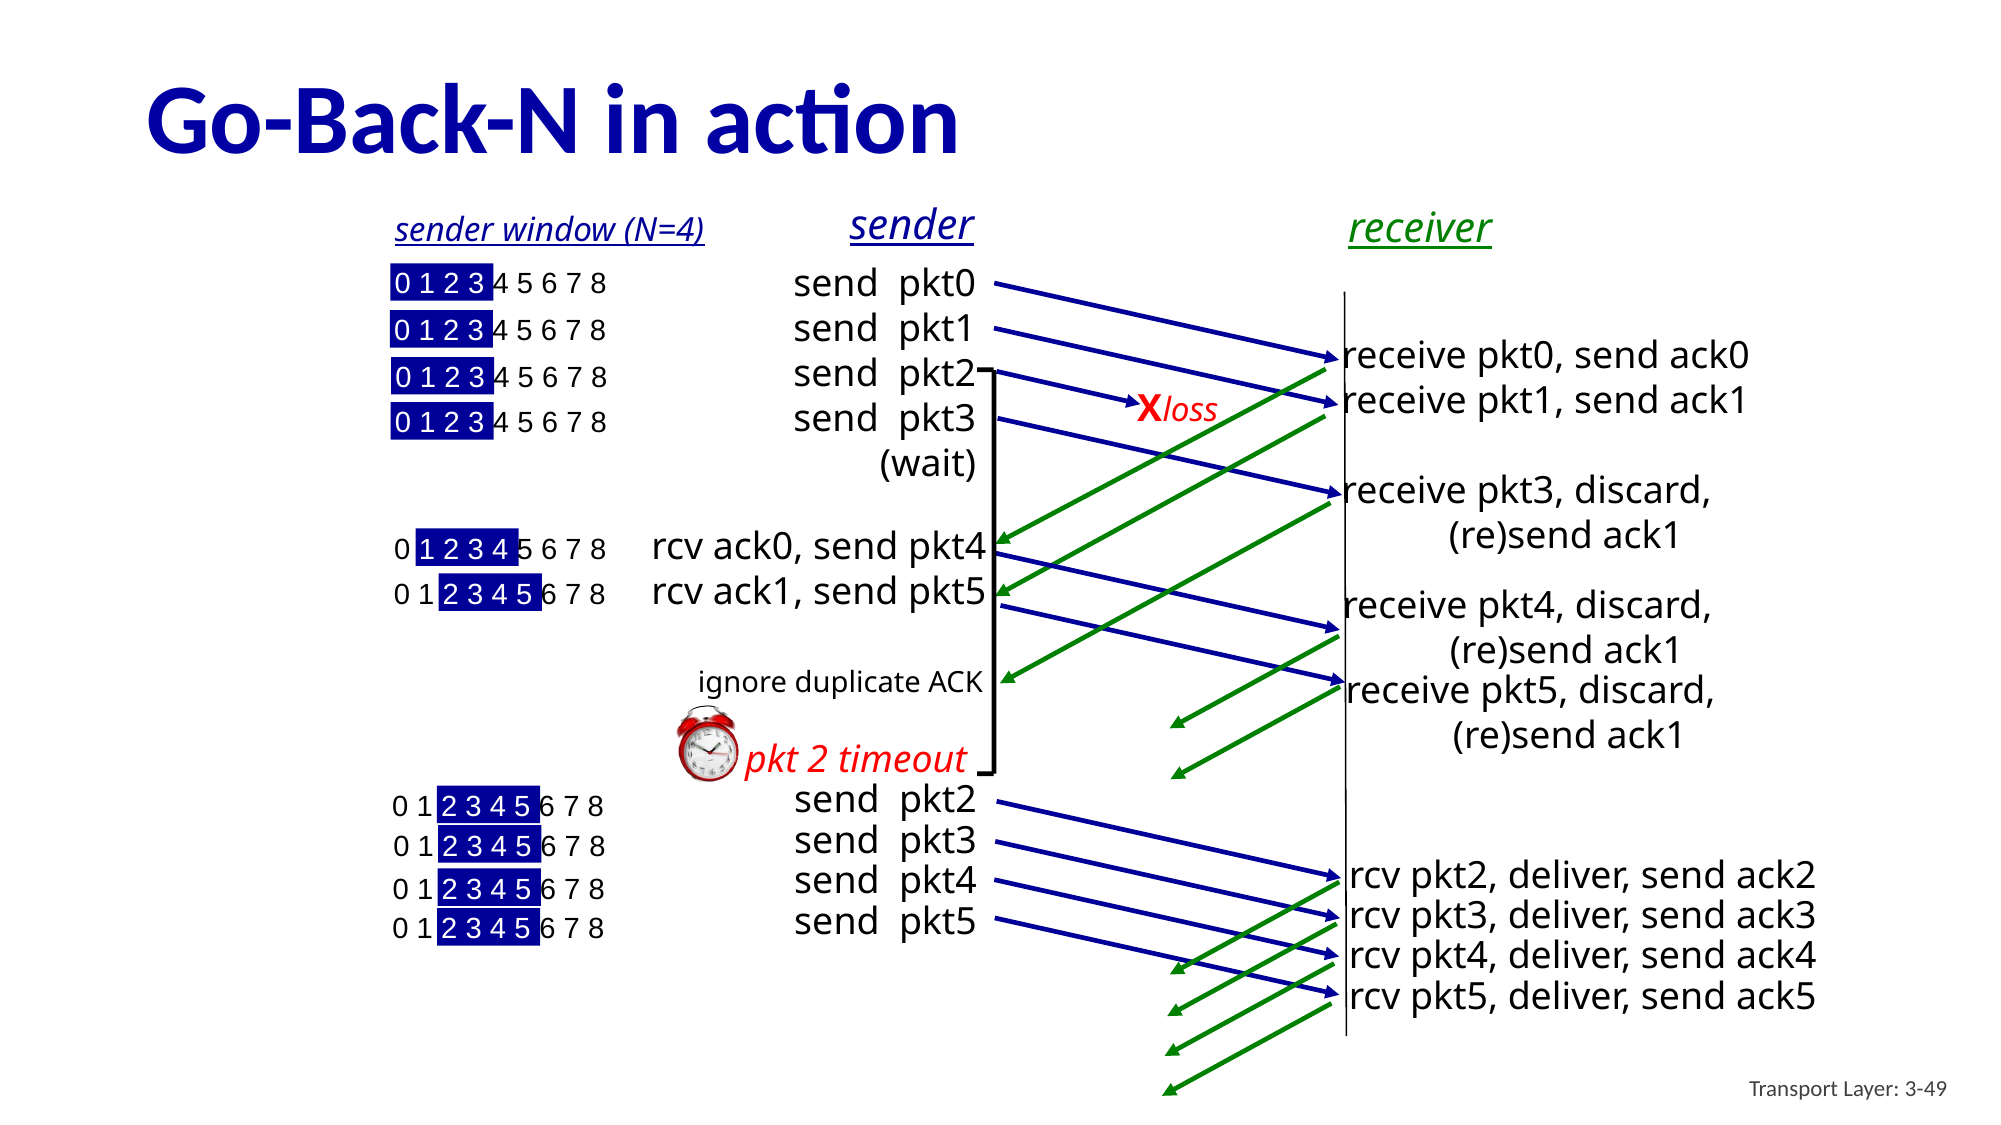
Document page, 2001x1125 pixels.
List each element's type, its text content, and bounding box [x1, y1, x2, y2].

text_box [1296, 946, 1333, 960]
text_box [379, 567, 629, 618]
text_box [1295, 985, 1333, 999]
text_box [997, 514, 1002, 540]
text_box [1283, 392, 1339, 409]
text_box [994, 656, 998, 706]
text_box [997, 436, 1200, 544]
text_box loss [1147, 380, 1234, 436]
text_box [379, 819, 628, 870]
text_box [380, 396, 630, 447]
text_box [1167, 923, 1337, 1017]
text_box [380, 304, 629, 355]
text_box [1170, 686, 1341, 780]
text_box ignore duplicate ACK [683, 656, 977, 706]
text_box [1293, 907, 1333, 922]
text_box [1161, 1003, 1332, 1096]
text_box [994, 282, 1340, 364]
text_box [977, 369, 994, 774]
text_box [381, 351, 630, 396]
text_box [378, 902, 627, 953]
text_box receive pkt5, discard, (re)send ack1 [1330, 659, 1741, 764]
picture [669, 702, 742, 782]
text_box [1229, 469, 1343, 499]
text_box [378, 862, 627, 902]
text_box [1169, 881, 1340, 975]
text_box receive pkt0, send ack0 receive pkt1, send ack1 receive pkt3, discard, (re)send ack1 [1326, 323, 1765, 564]
text_box 0 1 2 3 4 5 6 7 8 [379, 522, 630, 573]
text_box receiver [1333, 193, 1507, 259]
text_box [378, 779, 627, 830]
text_box [997, 566, 1051, 597]
text_box [996, 801, 1333, 882]
text_box pkt 2 timeout [730, 738, 977, 787]
slide_number Transport Layer: 3-49 [1512, 1056, 1963, 1117]
text_box send pkt2 send pkt3 send pkt4 send pkt5 [779, 773, 992, 950]
text_box receive pkt4, discard, (re)send ack1 [1327, 573, 1738, 679]
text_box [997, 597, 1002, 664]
text_box [1169, 635, 1340, 729]
text_box rcv pkt2, deliver, send ack2 rcv pkt3, deliver, send ack3 rcv pkt4, deliver, send ack4 rcv pkt5, deliver, send ack5 [1333, 848, 1832, 1025]
text_box sender window (N=4) [379, 200, 720, 256]
text_box rcv ack0, send pkt4 rcv ack1, send pkt5 [636, 514, 977, 664]
text_box X [1122, 377, 1177, 437]
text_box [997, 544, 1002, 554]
text_box [1164, 963, 1335, 1056]
text_box sender [834, 190, 989, 256]
text_box send pkt0 send pkt1 send pkt2 send pkt3 (wait) [778, 251, 992, 491]
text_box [380, 257, 629, 304]
text_box [999, 502, 1331, 684]
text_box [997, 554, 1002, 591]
title Go-Back-N in action [131, 47, 1952, 195]
